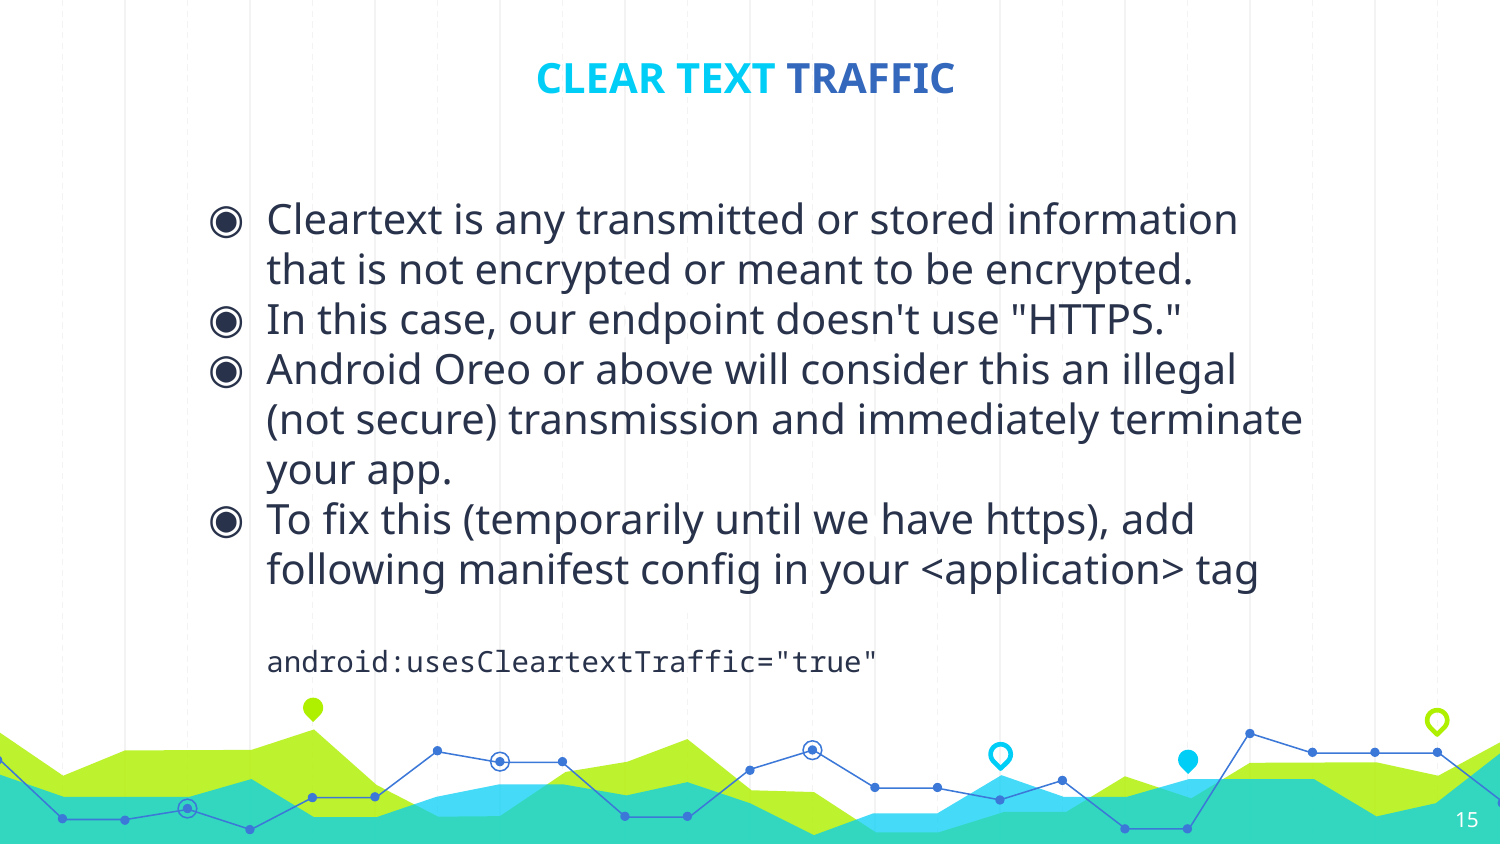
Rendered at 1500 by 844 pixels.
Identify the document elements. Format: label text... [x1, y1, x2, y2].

slide_number 15 [1403, 791, 1494, 844]
list Cleartext is any transmitted or stored information that is not encrypted or meant to be encrypted. In this case, our endpoint doesn't use "HTTPS." Android Oreo or above will consider this an illegal (not secure) transmission and immediately terminate your app. To fix this (temporarily until we have https), add following manifest config in your <application> tag android:usesCleartextTraffic="true" [176, 177, 1325, 493]
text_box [630, 512, 730, 610]
title CLEAR TEXT TRAFFIC [171, 0, 1320, 155]
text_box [863, 510, 932, 580]
